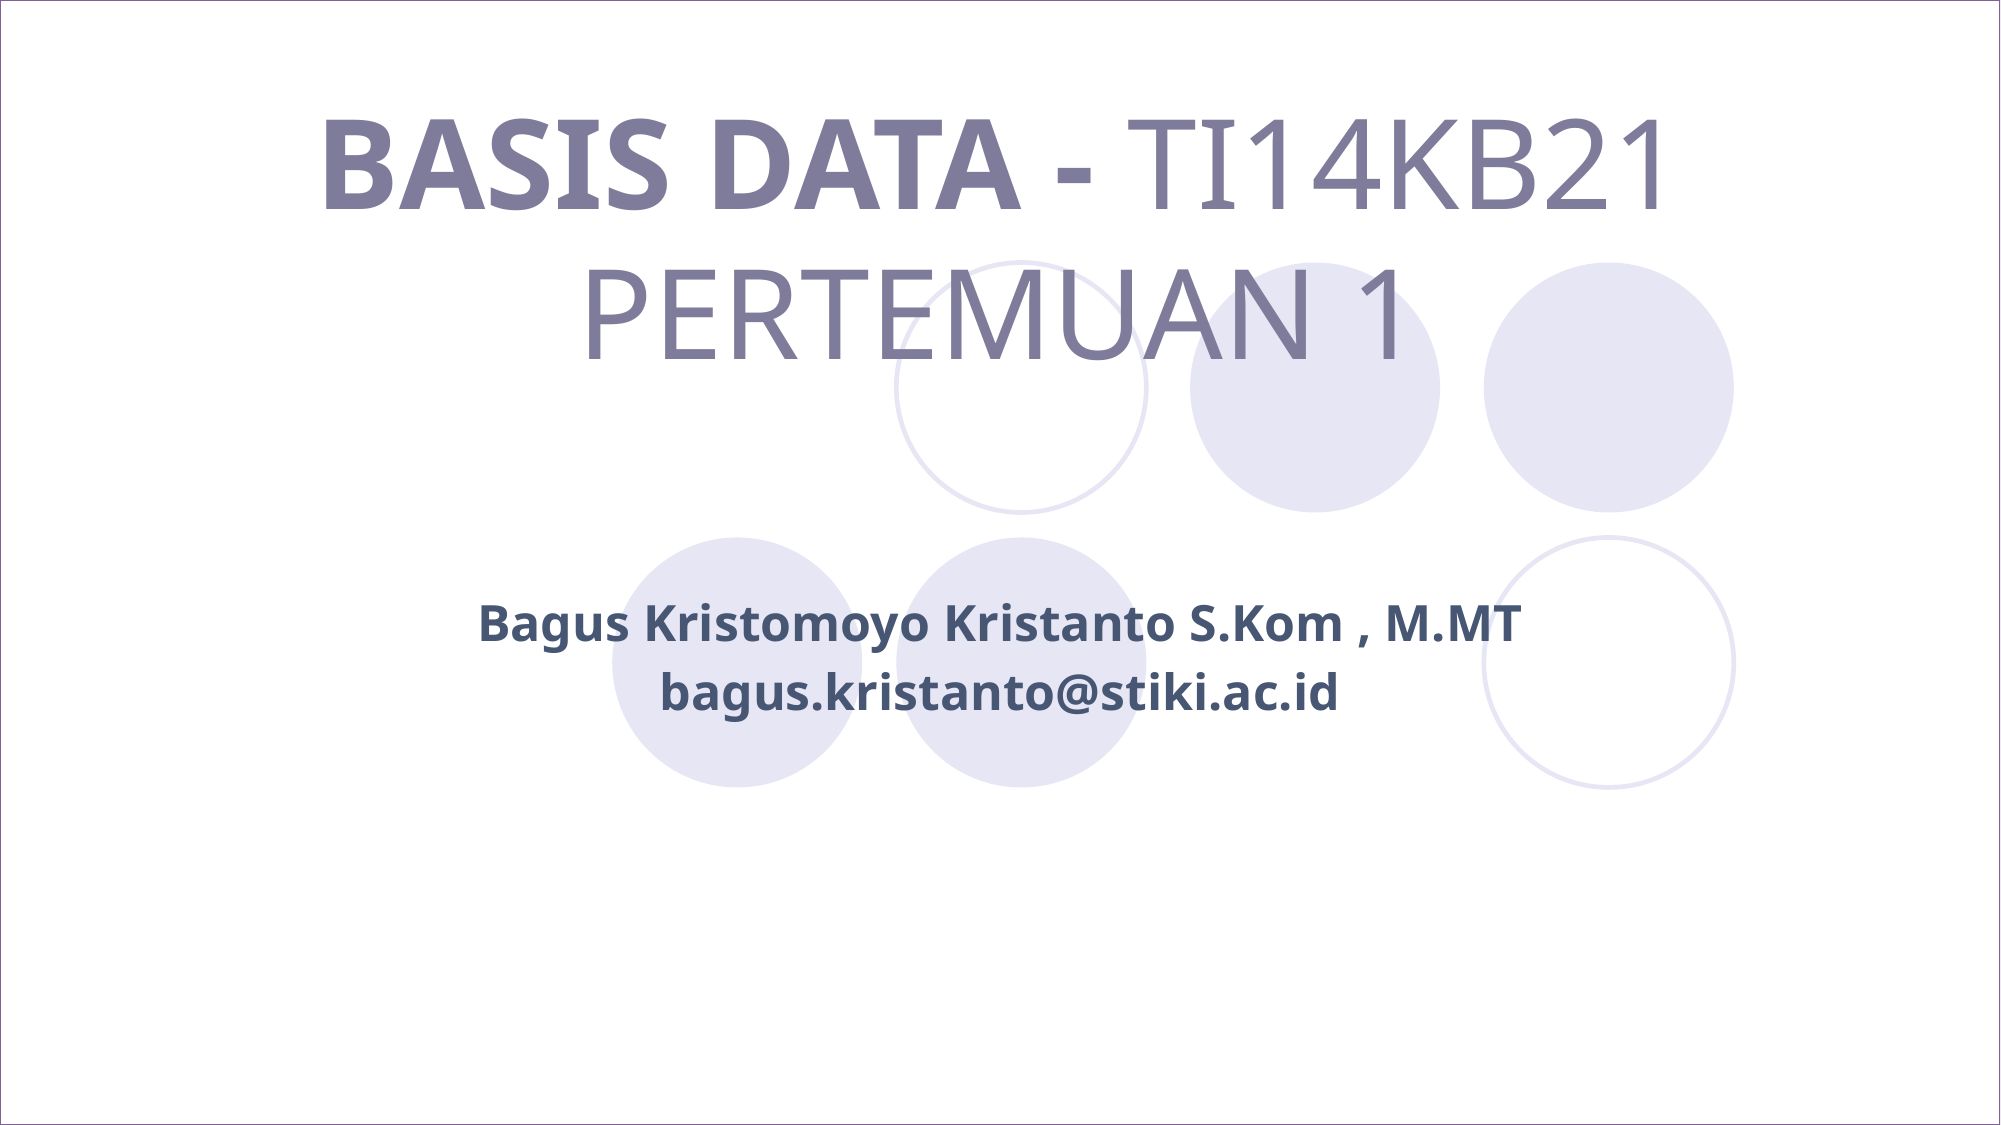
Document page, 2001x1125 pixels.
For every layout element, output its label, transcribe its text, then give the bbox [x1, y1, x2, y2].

subtitle Bagus Kristomoyo Kristanto S.Kom , M.MT bagus.kristanto@stiki.ac.id [249, 590, 1750, 863]
title BASIS DATA - TI14KB21 PERTEMUAN 1 [249, 0, 1750, 392]
